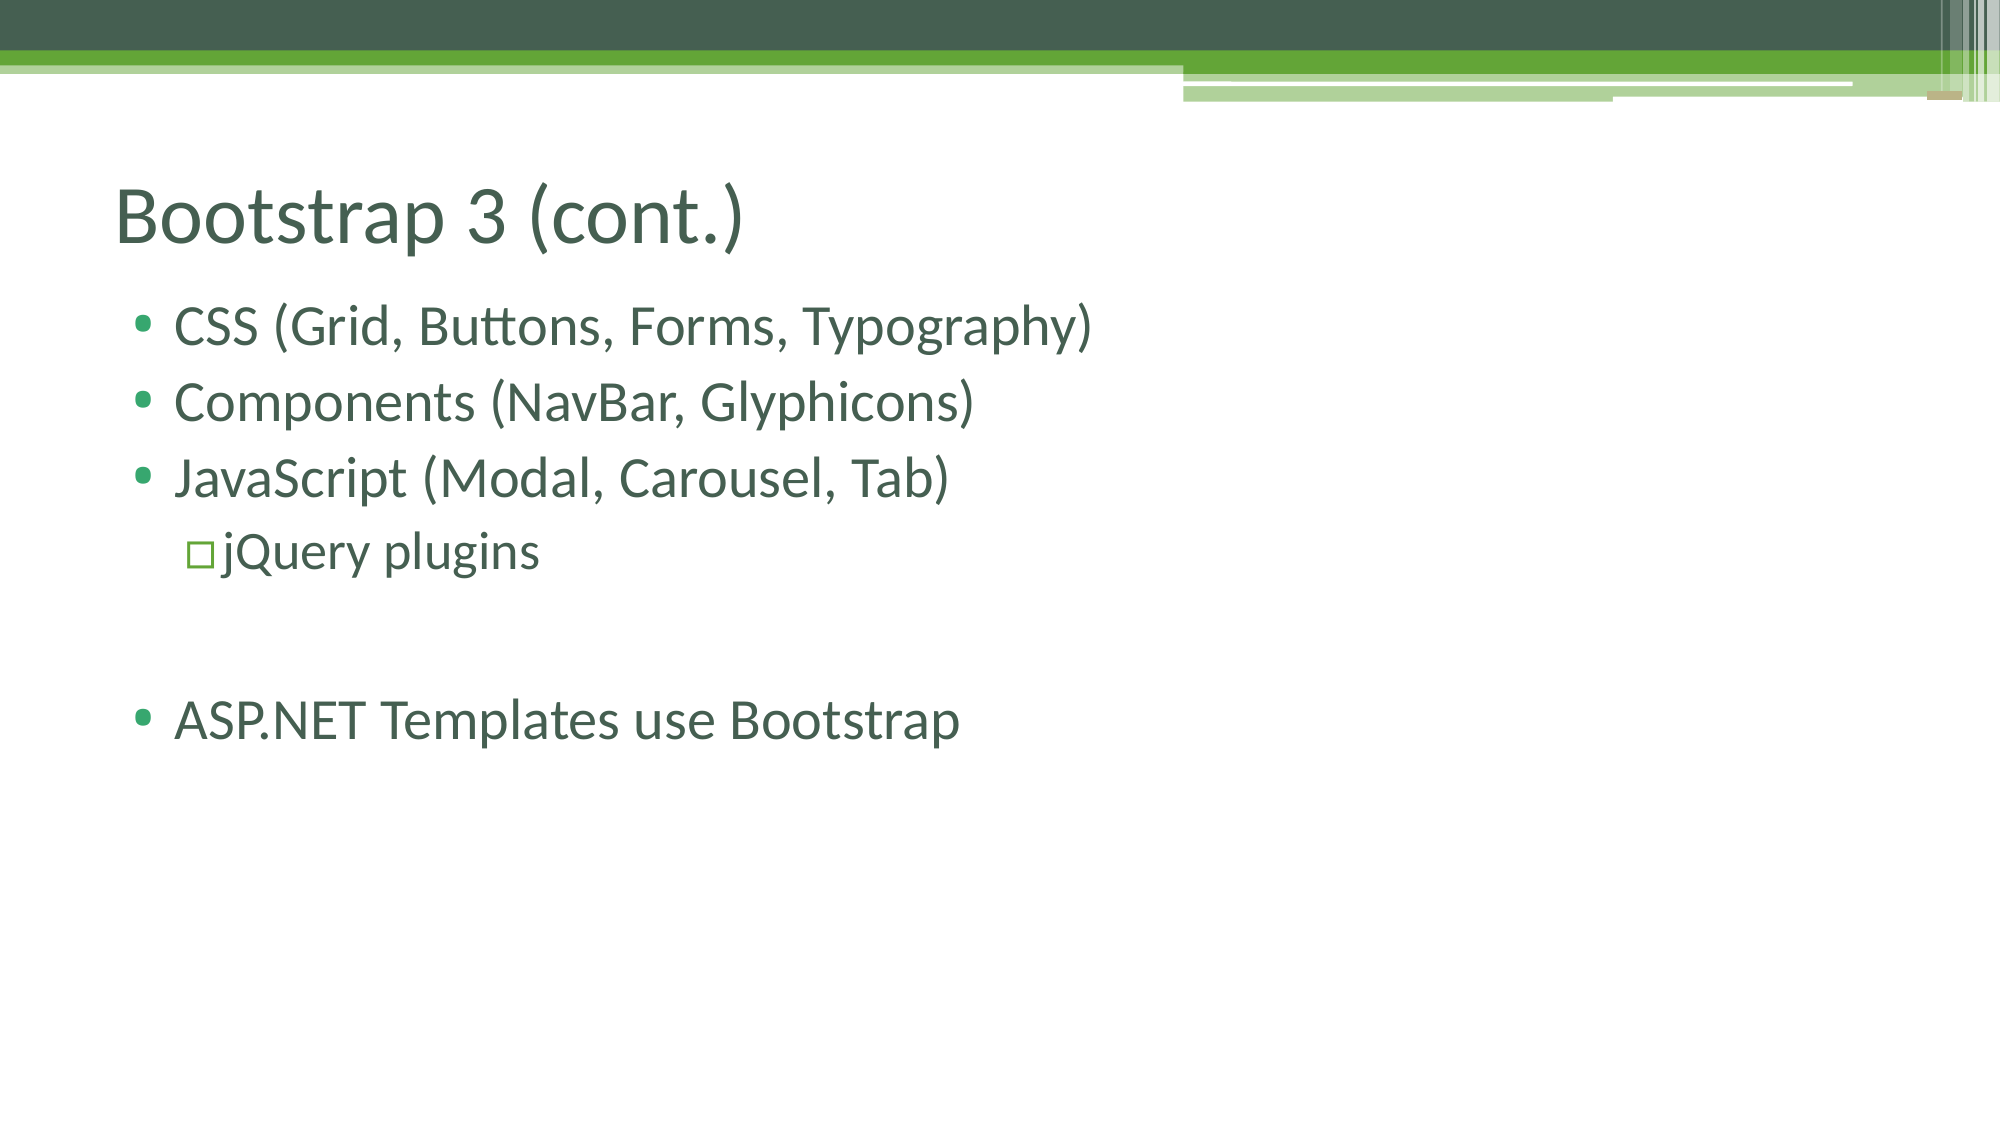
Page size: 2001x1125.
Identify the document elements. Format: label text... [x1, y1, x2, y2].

list CSS (Grid, Buttons, Forms, Typography) Components (NavBar, Glyphicons) JavaScript (Modal, Carousel, Tab) jQuery plugins ASP.NET Templates use Bootstrap [99, 279, 1900, 990]
title Bootstrap 3 (cont.) [99, 123, 1900, 279]
text_box [1927, 91, 1962, 100]
